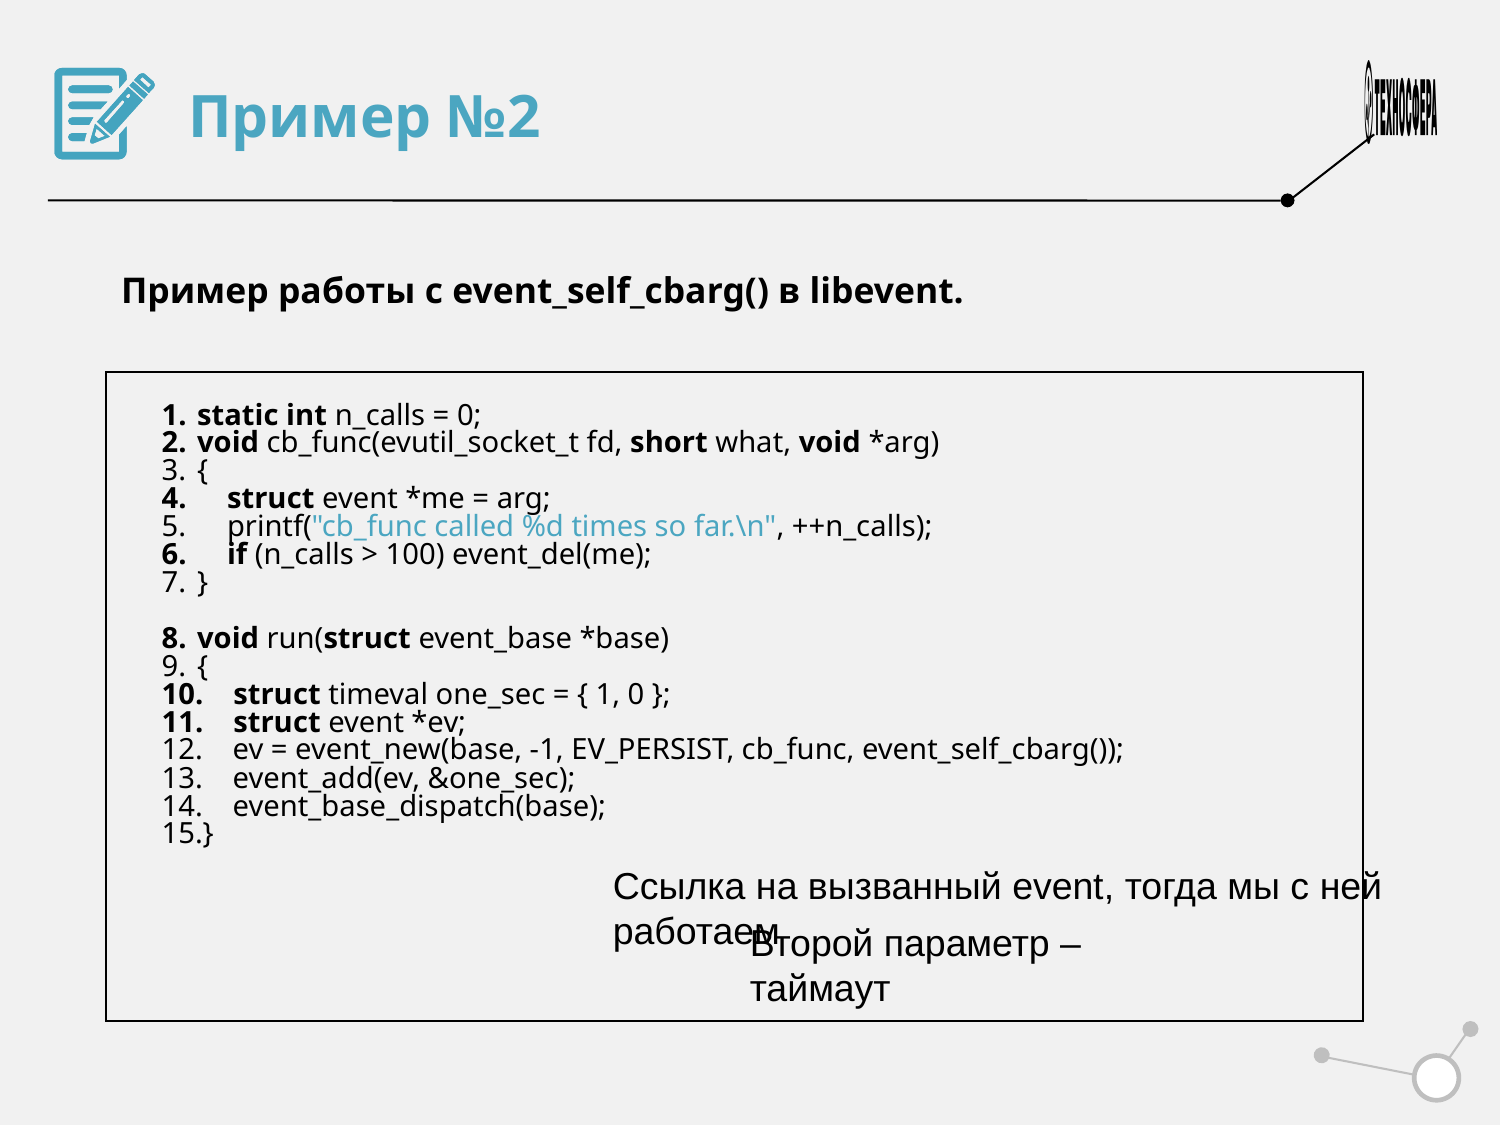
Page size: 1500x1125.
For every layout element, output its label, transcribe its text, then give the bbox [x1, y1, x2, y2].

text_box Второй параметр – таймаут [734, 911, 1247, 969]
text_box Пример работы с event_self_cbarg() в libevent. [106, 241, 1363, 342]
picture [1363, 23, 1442, 185]
text_box static int n_calls = 0; void cb_func(evutil_socket_t fd, short what, void *arg) { struct event *me = arg; printf("cb_func called %d times so far.\n", ++n_calls); if (n_calls > 100) event_del(me); } void run(struct event_base *base) { struct timeval one_sec = { 1, 0 }; struct event *ev; ev = event_new(base, -1, EV_PERSIST, cb_func, event_self_cbarg()); event_add(ev, &one_sec); event_base_dispatch(base); } [146, 395, 1338, 1000]
text_box Ссылка на вызванный event, тогда мы с ней работаем [598, 854, 1500, 912]
text_box [1404, 1047, 1468, 1108]
text_box Пример №2 [173, 42, 1281, 185]
